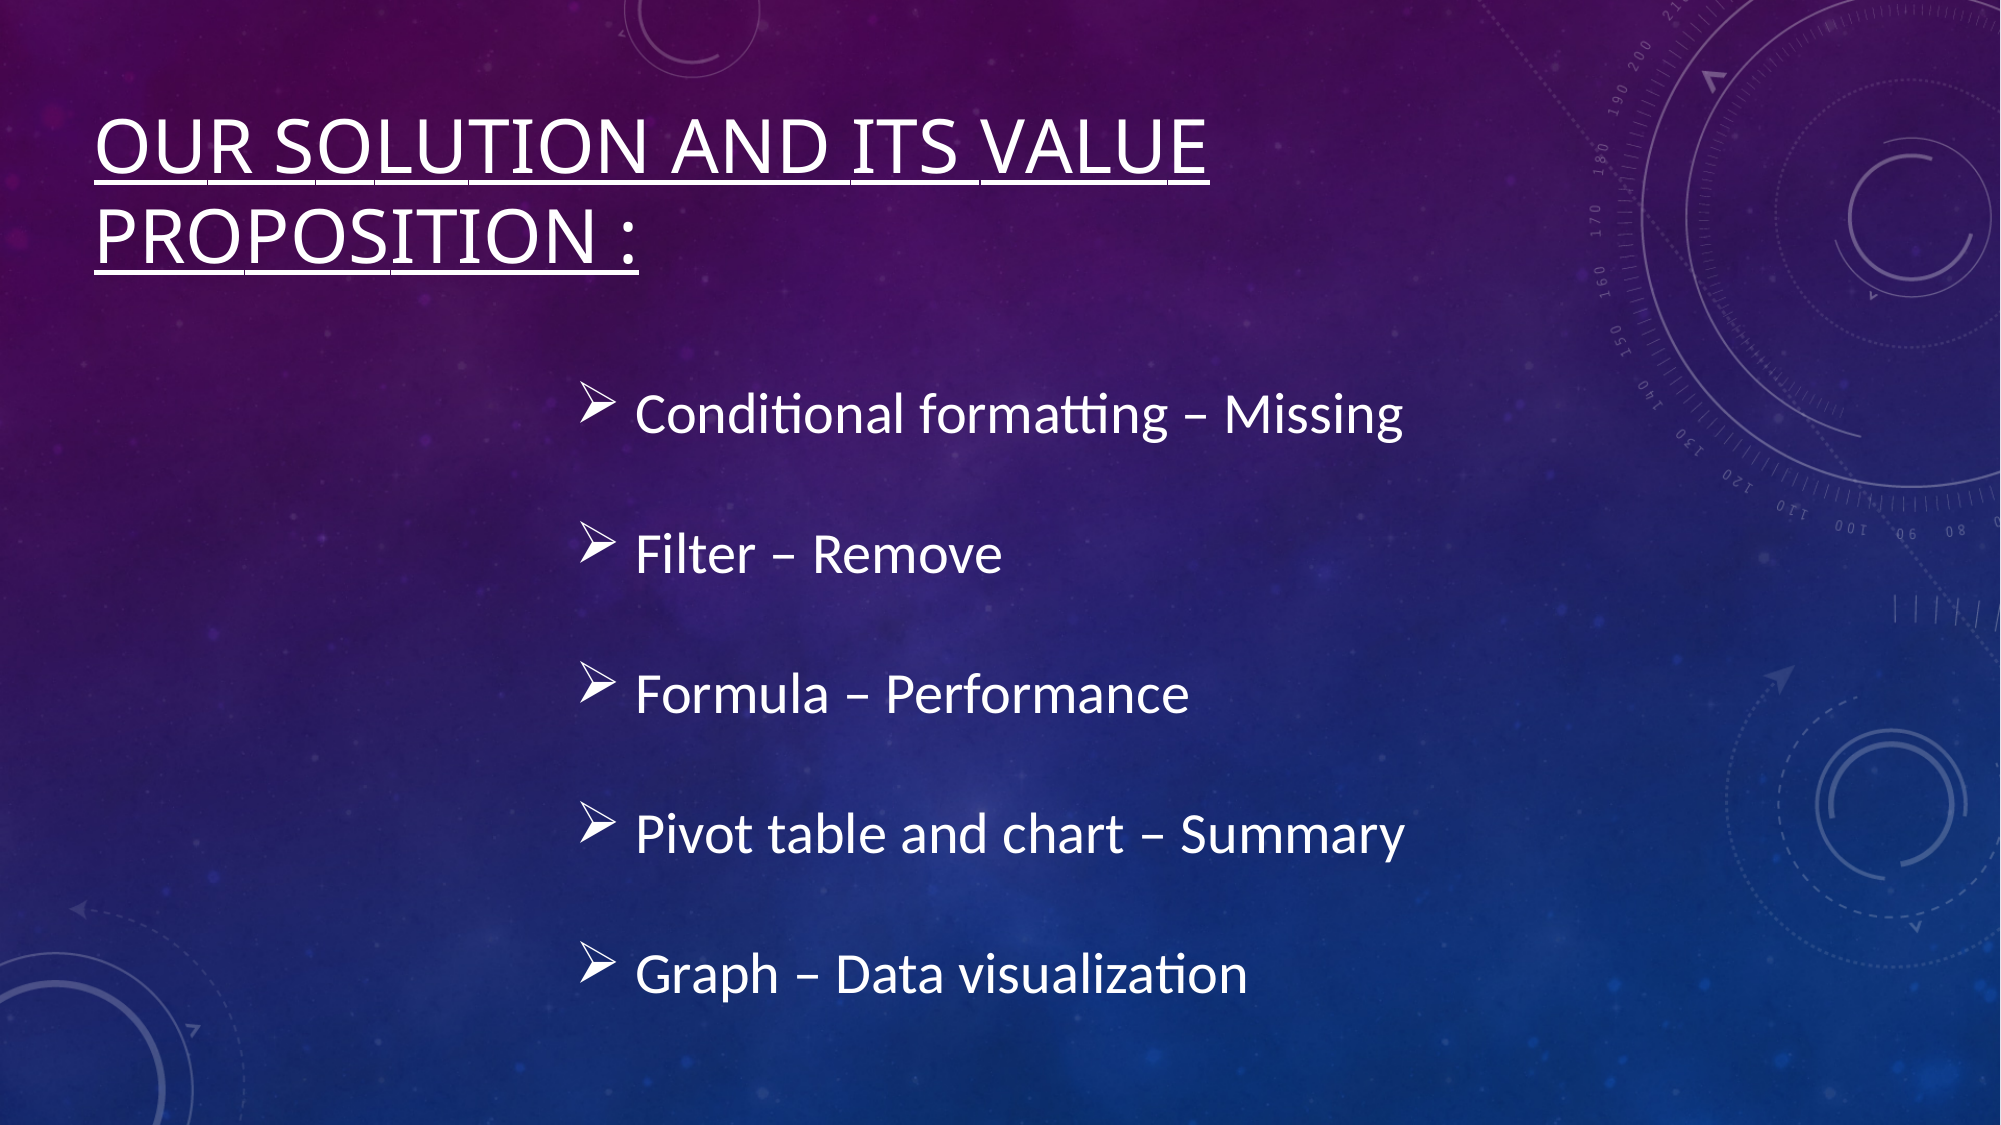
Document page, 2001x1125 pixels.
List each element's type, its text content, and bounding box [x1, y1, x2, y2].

picture [0, 0, 2001, 1125]
text_box Conditional formatting – Missing Filter – Remove Formula – Performance Pivot table and chart – Summary Graph – Data visualization [575, 375, 1425, 850]
title OUR SOLUTION AND ITS VALUE PROPOSITION : [91, 92, 1694, 283]
